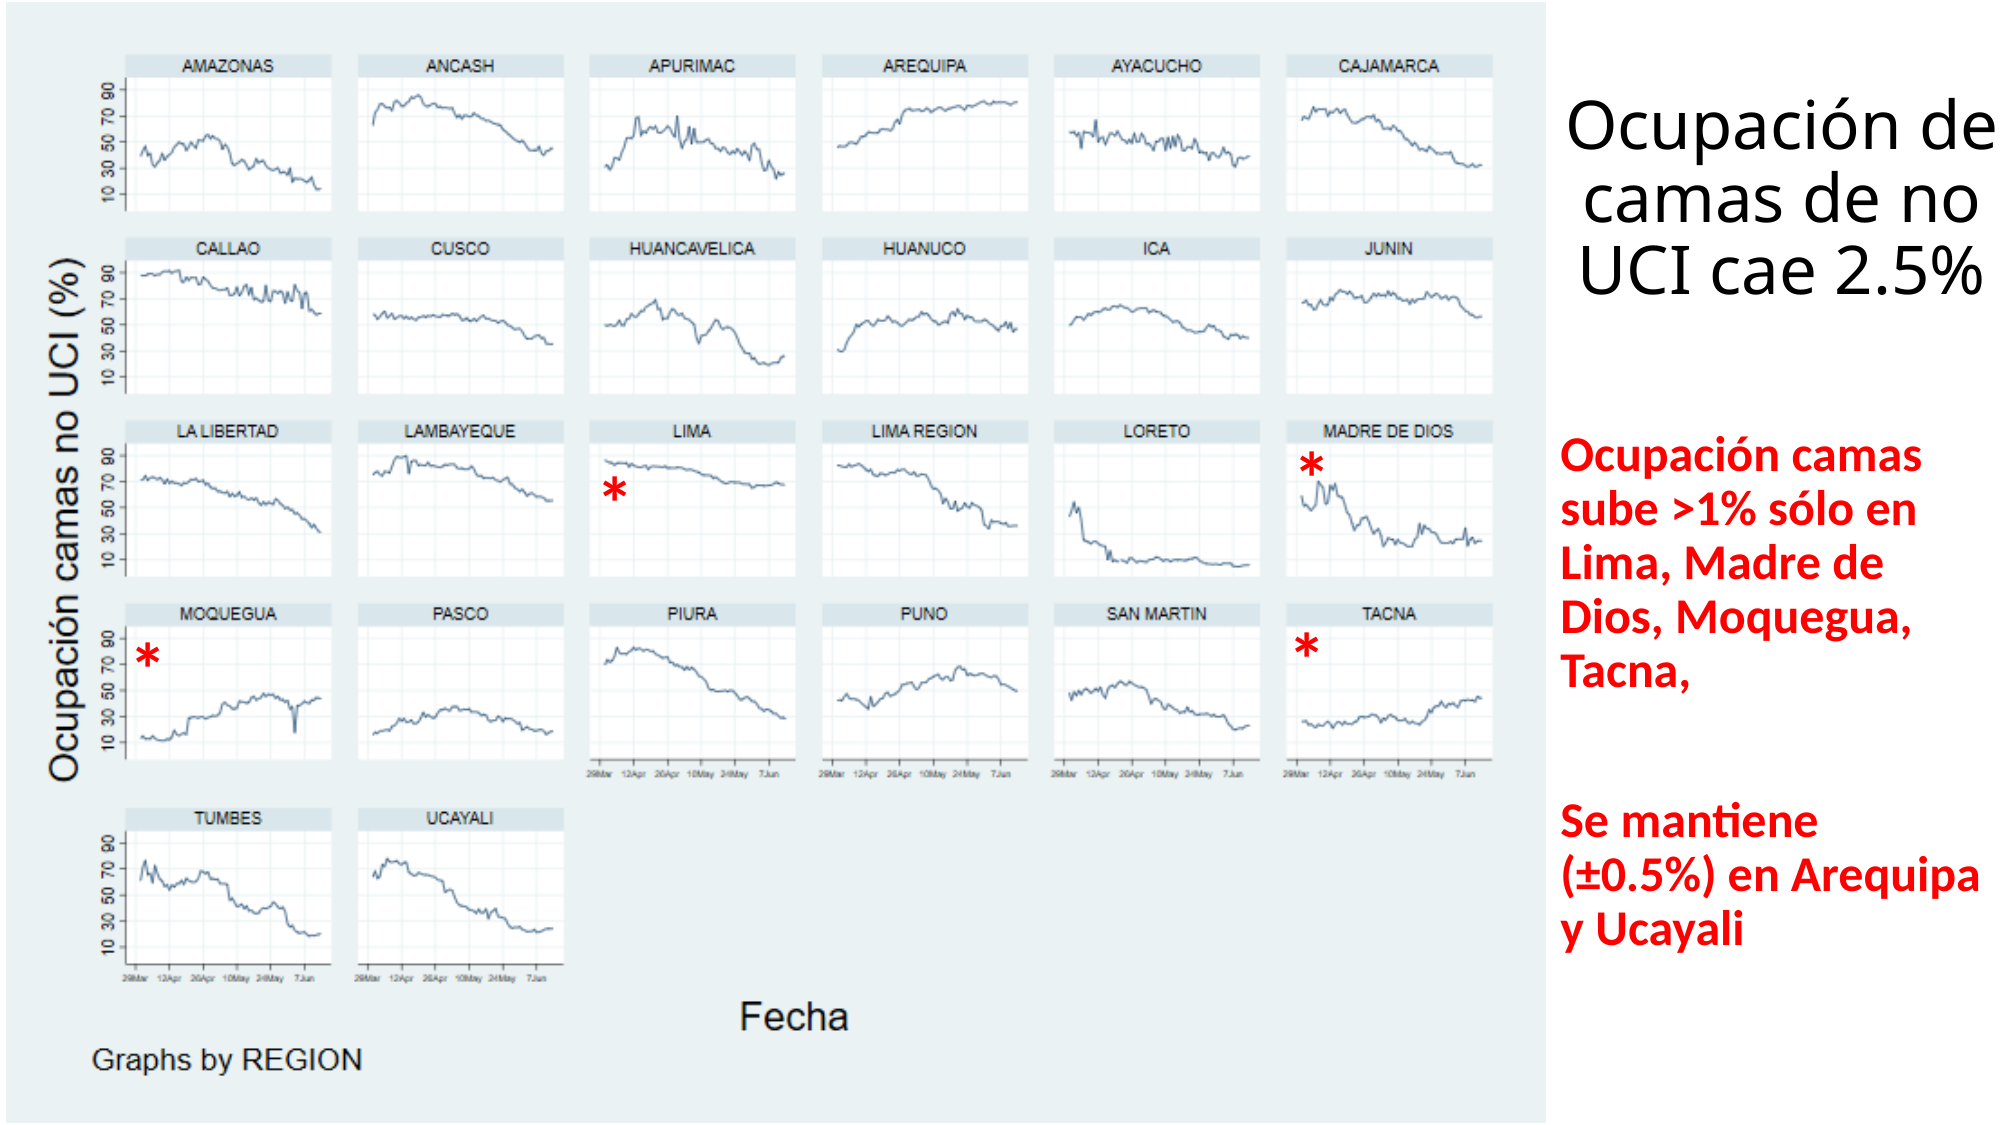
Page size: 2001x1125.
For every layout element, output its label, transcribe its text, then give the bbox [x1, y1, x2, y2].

picture [6, 2, 1546, 1123]
text_box Ocupación camas sube >1% sólo en Lima, Madre de Dios, Moquegua, Tacna, Se mantiene (±0.5%) en Arequipa y Ucayali [1545, 421, 2000, 1125]
title Ocupación de camas de no UCI cae 2.5% [1546, 54, 2000, 347]
